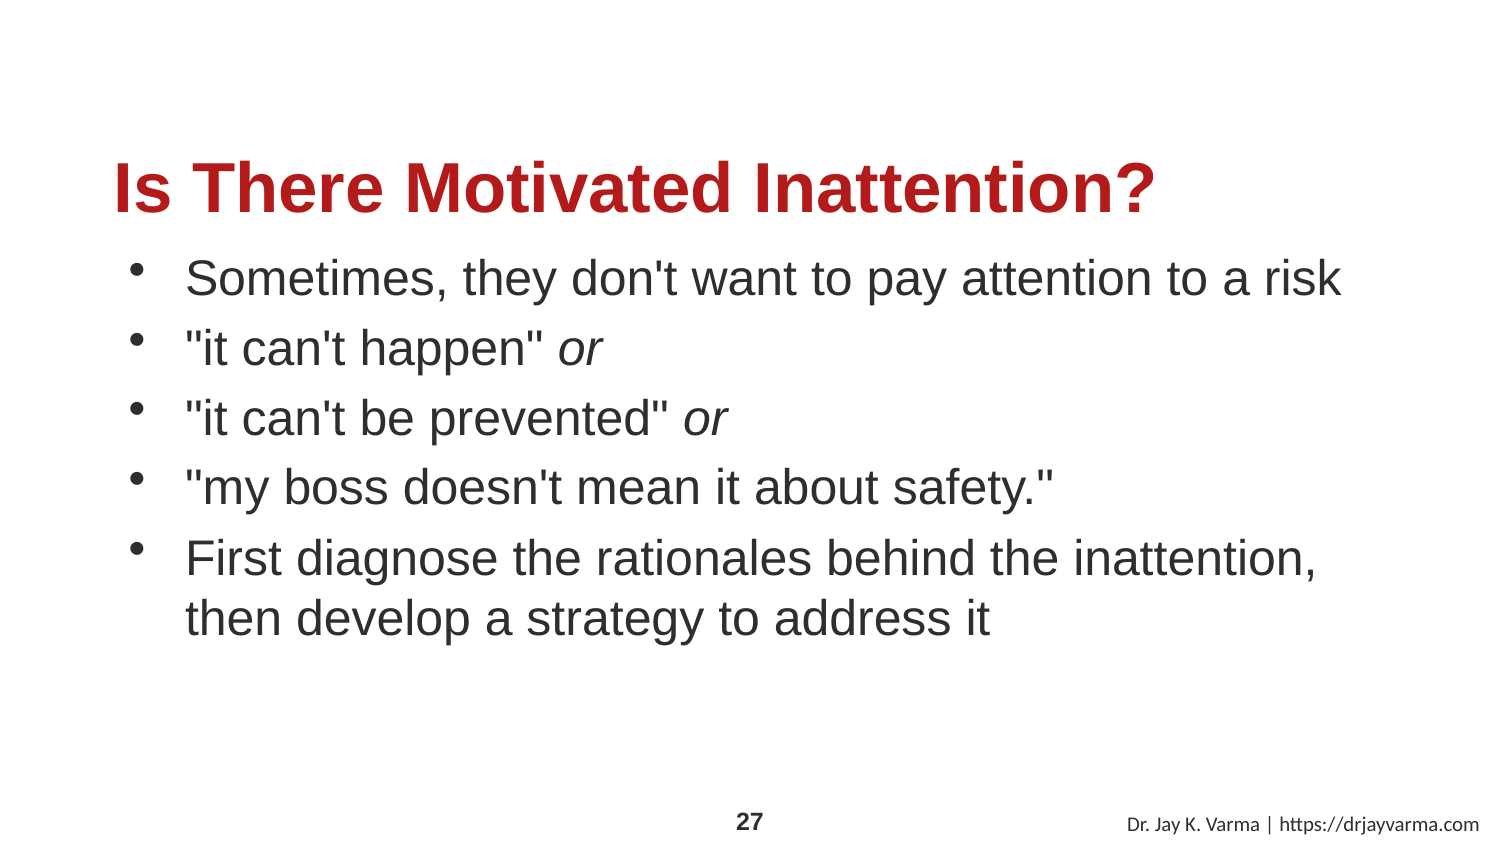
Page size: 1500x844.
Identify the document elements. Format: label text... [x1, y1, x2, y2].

list Sometimes, they don't want to pay attention to a risk "it can't happen" or "it can't be prevented" or "my boss doesn't mean it about safety." First diagnose the rationales behind the inattention, then develop a strategy to address it [113, 237, 1398, 802]
title Is There Motivated Inattention? [113, 141, 1398, 231]
text_box Dr. Jay K. Varma | https://drjayvarma.com [1112, 803, 1500, 844]
